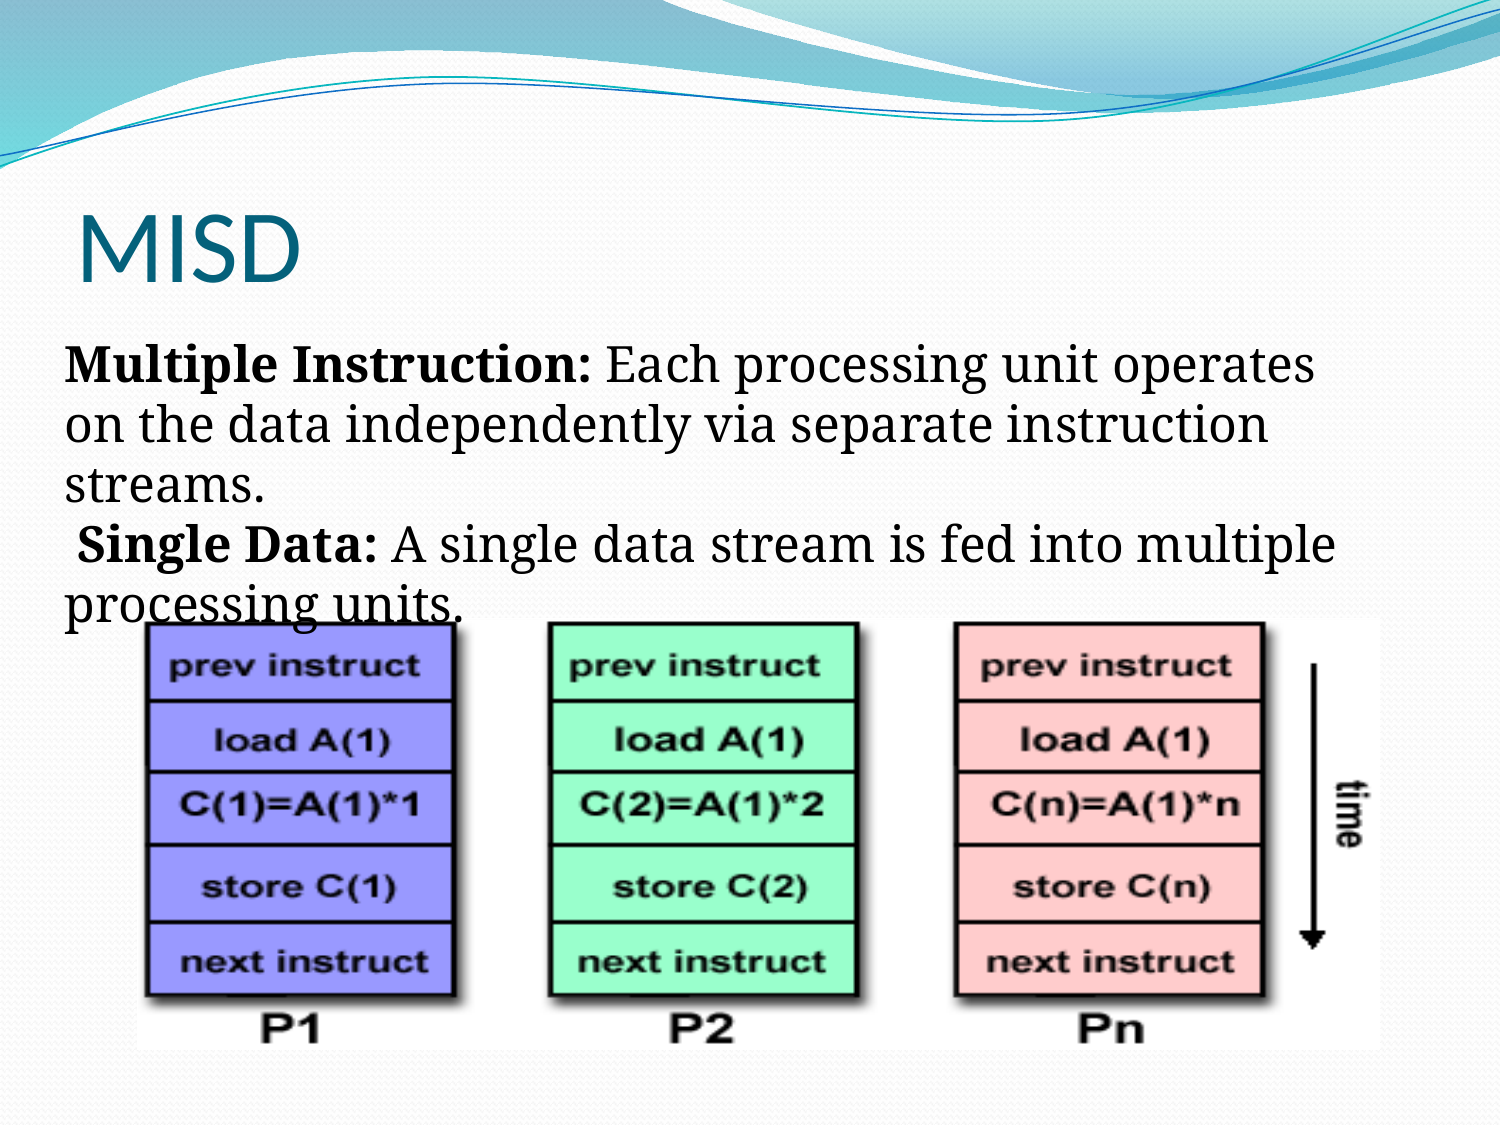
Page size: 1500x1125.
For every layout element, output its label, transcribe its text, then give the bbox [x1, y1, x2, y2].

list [137, 618, 1380, 1051]
text_box DSn [131, 620, 137, 640]
title MISD [74, 115, 1426, 304]
text_box Multiple Instruction: Each processing unit operates on the data independently via separate instruction streams. Single Data: A single data stream is fed into multiple processing units. [49, 324, 1388, 640]
text_box DSn [1380, 621, 1385, 640]
